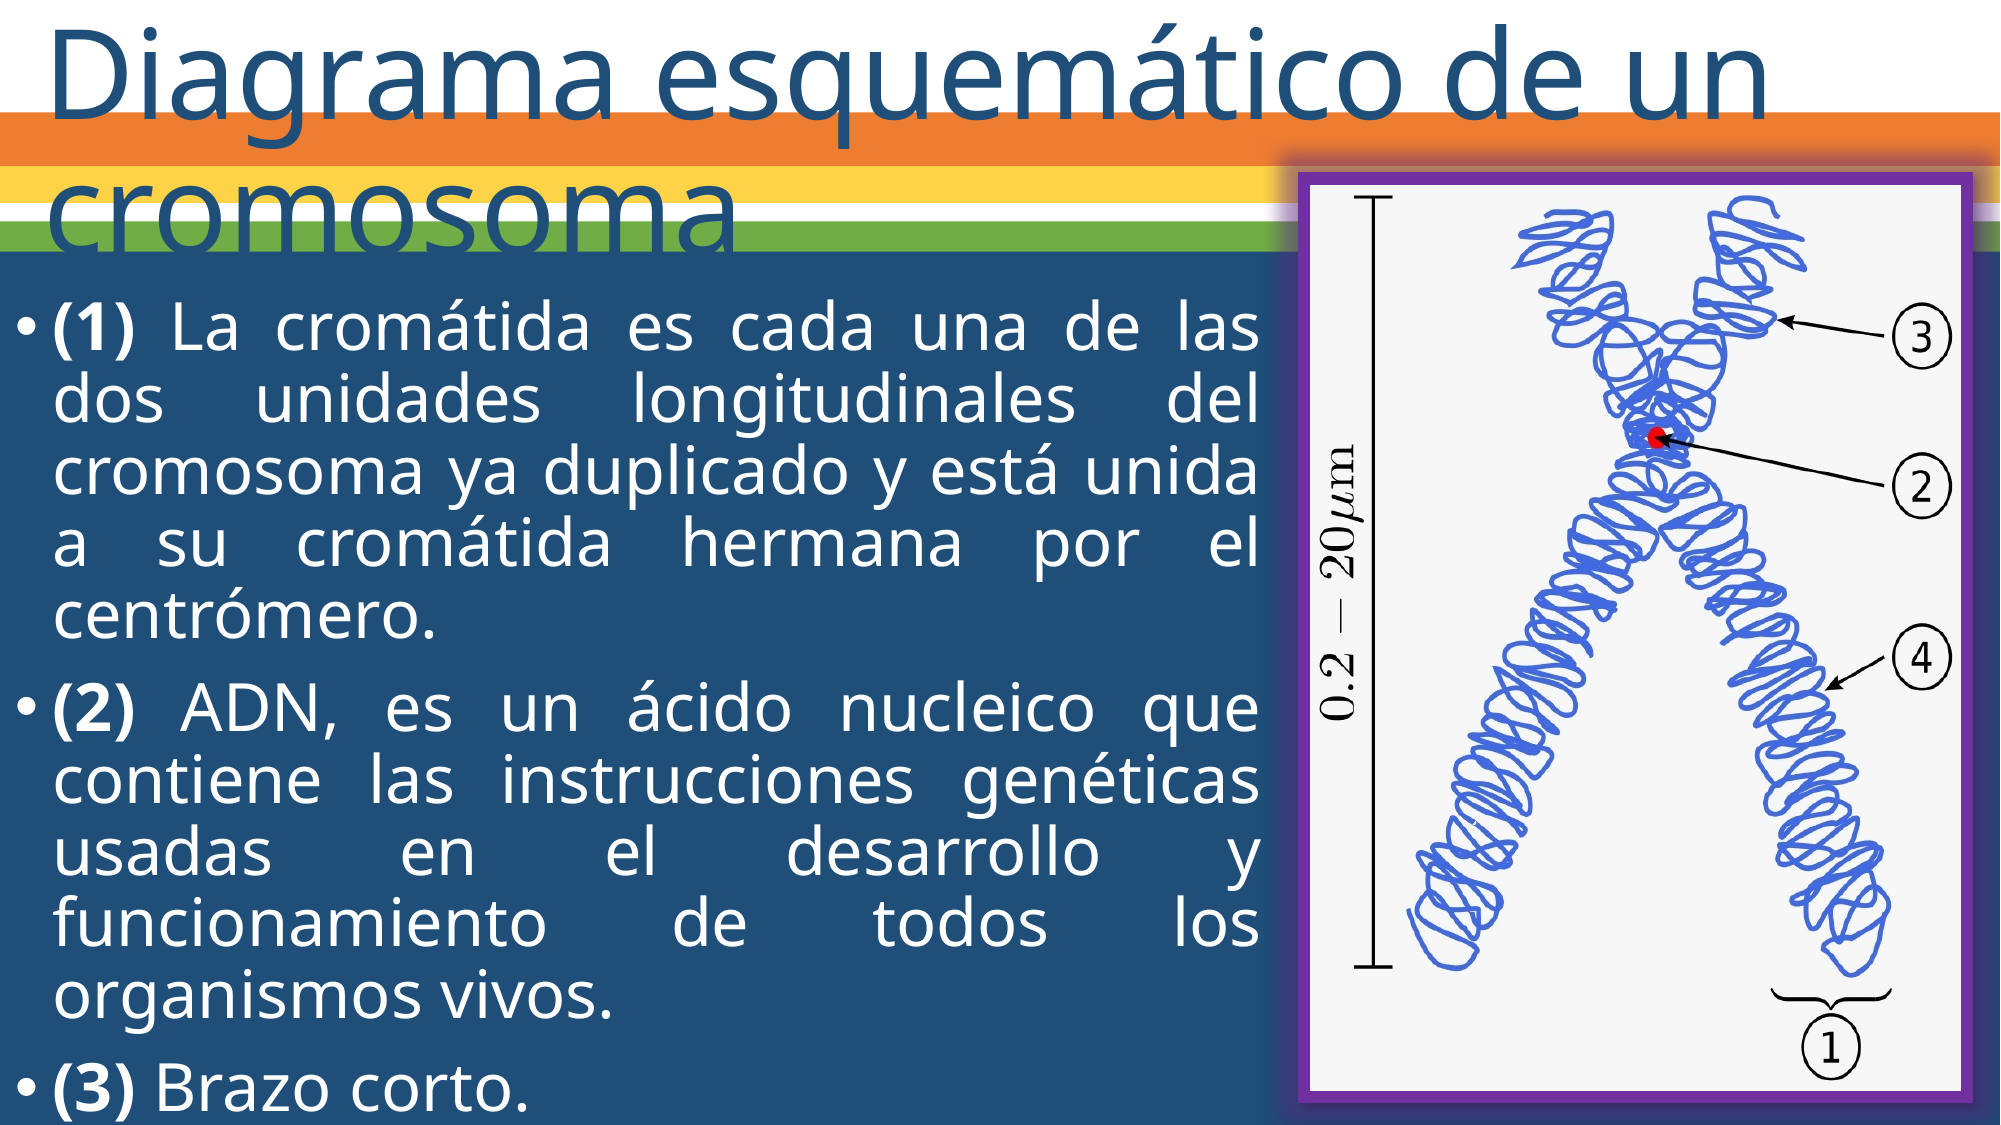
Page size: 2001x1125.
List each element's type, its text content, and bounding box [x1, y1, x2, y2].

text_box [493, 0, 1507, 1125]
title Diagrama esquemático de un cromosoma [1507, 0, 2000, 146]
picture [1310, 184, 1961, 1091]
text_box (1) La cromátida es cada una de las dos unidades longitudinales del cromosoma ya duplicado y está unida a su cromátida hermana por el centrómero. (2) ADN, es un ácido nucleico que contiene las instrucciones genéticas usadas en el desarrollo y funcionamiento de todos los organismos vivos. (3) Brazo corto. (4) Brazo largo. [0, 285, 493, 1125]
title Diagrama esquemático de un cromosoma [28, 0, 493, 285]
